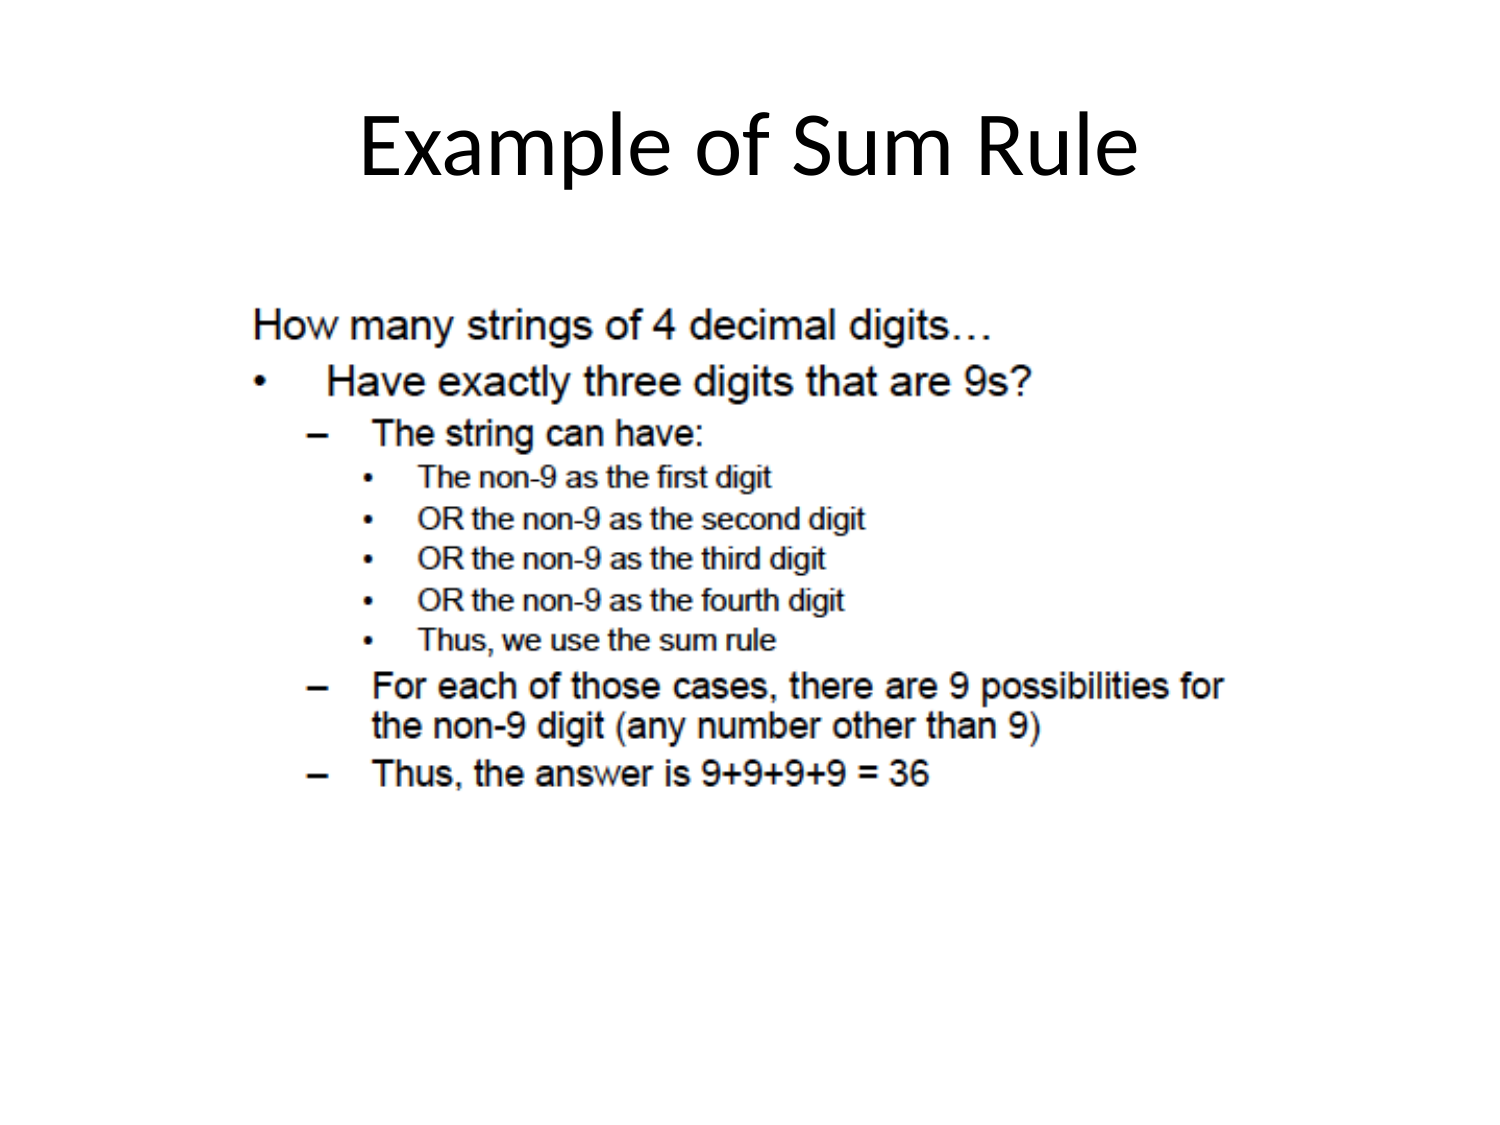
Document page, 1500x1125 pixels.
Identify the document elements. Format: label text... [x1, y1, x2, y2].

title Example of Sum Rule [75, 45, 1425, 233]
picture [230, 290, 1269, 835]
